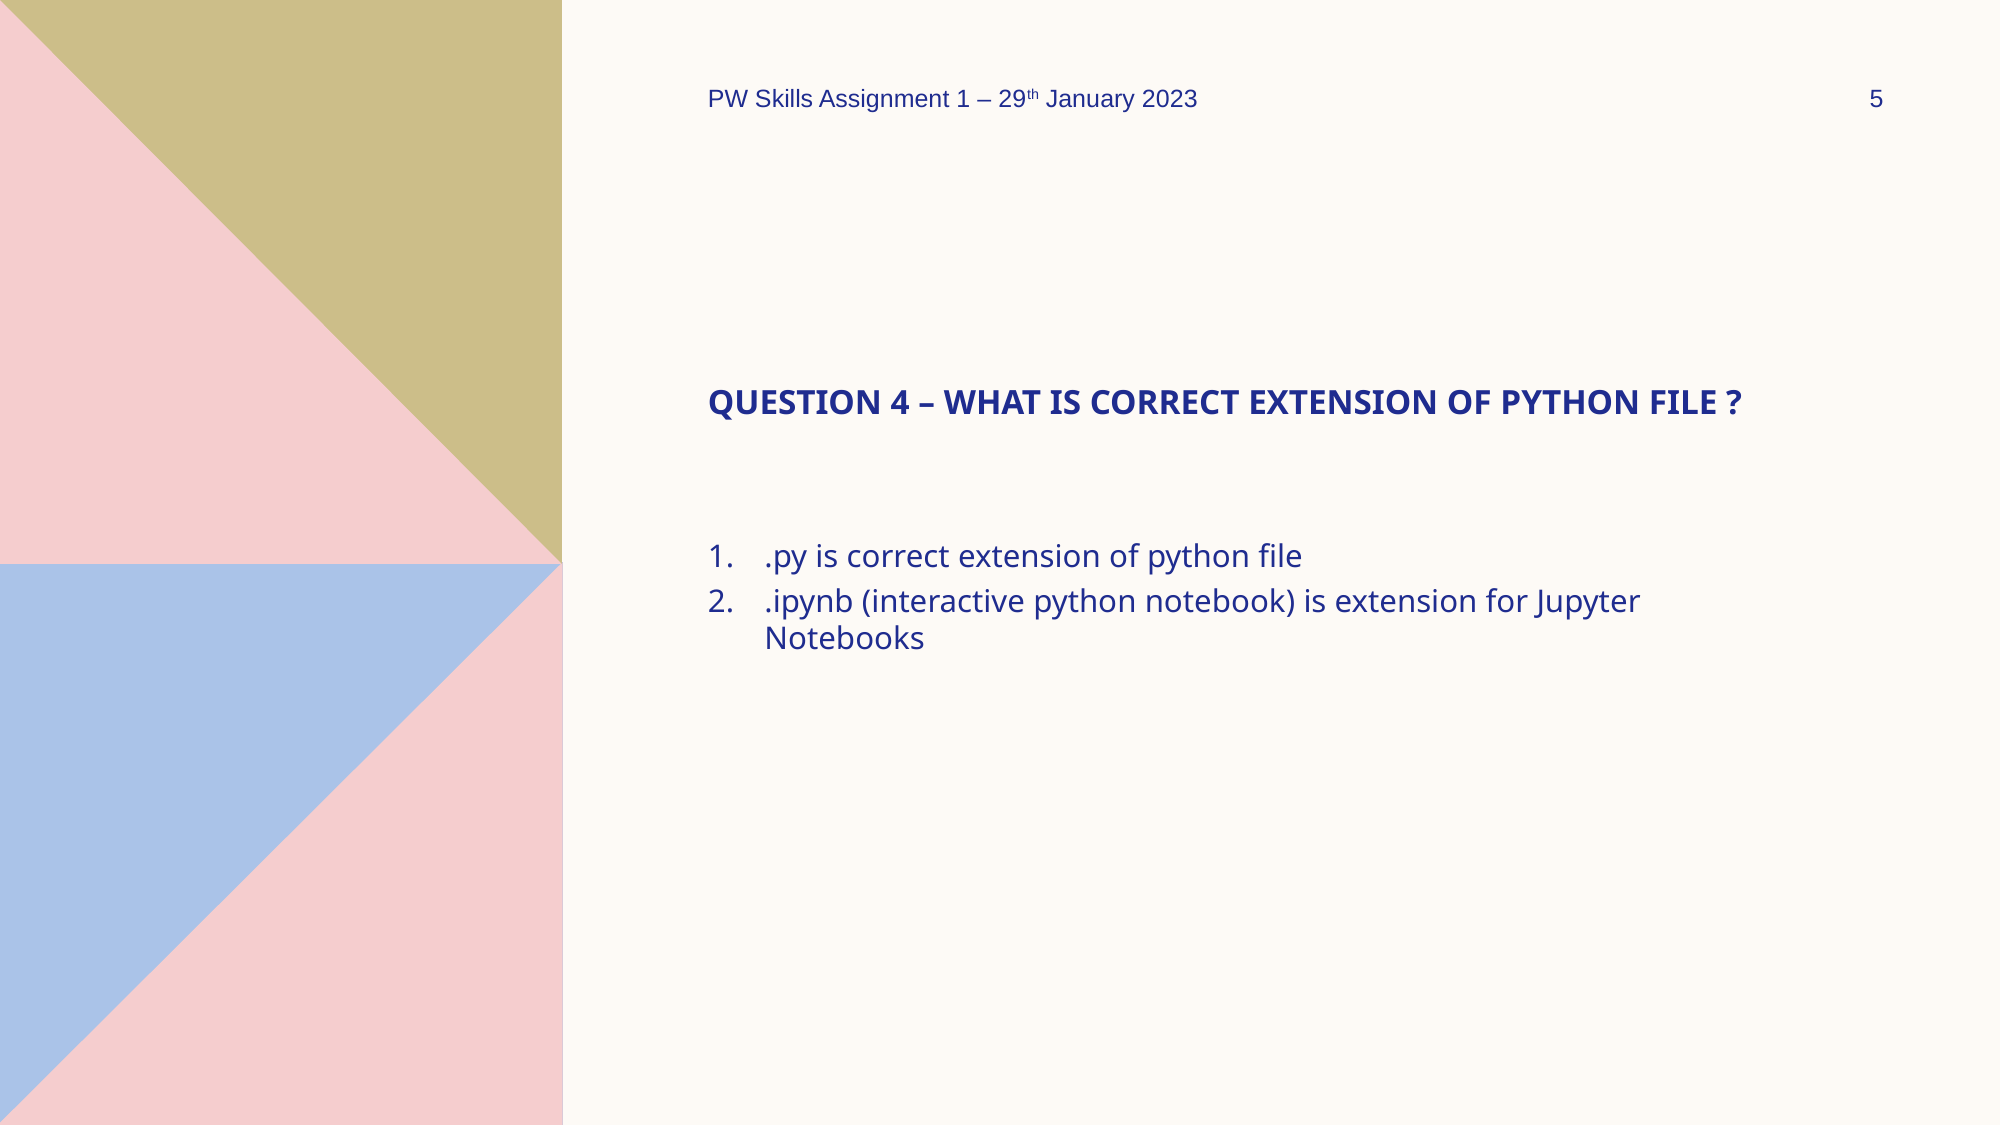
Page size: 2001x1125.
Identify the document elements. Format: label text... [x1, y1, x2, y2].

title Question 4 – what is correct extension of python file ? [693, 373, 1803, 500]
list .py is correct extension of python file .ipynb (interactive python notebook) is extension for Jupyter Notebooks [693, 528, 1803, 972]
slide_number 5 [1795, 75, 1958, 120]
footer PW Skills Assignment 1 – 29th January 2023 [693, 75, 1218, 120]
